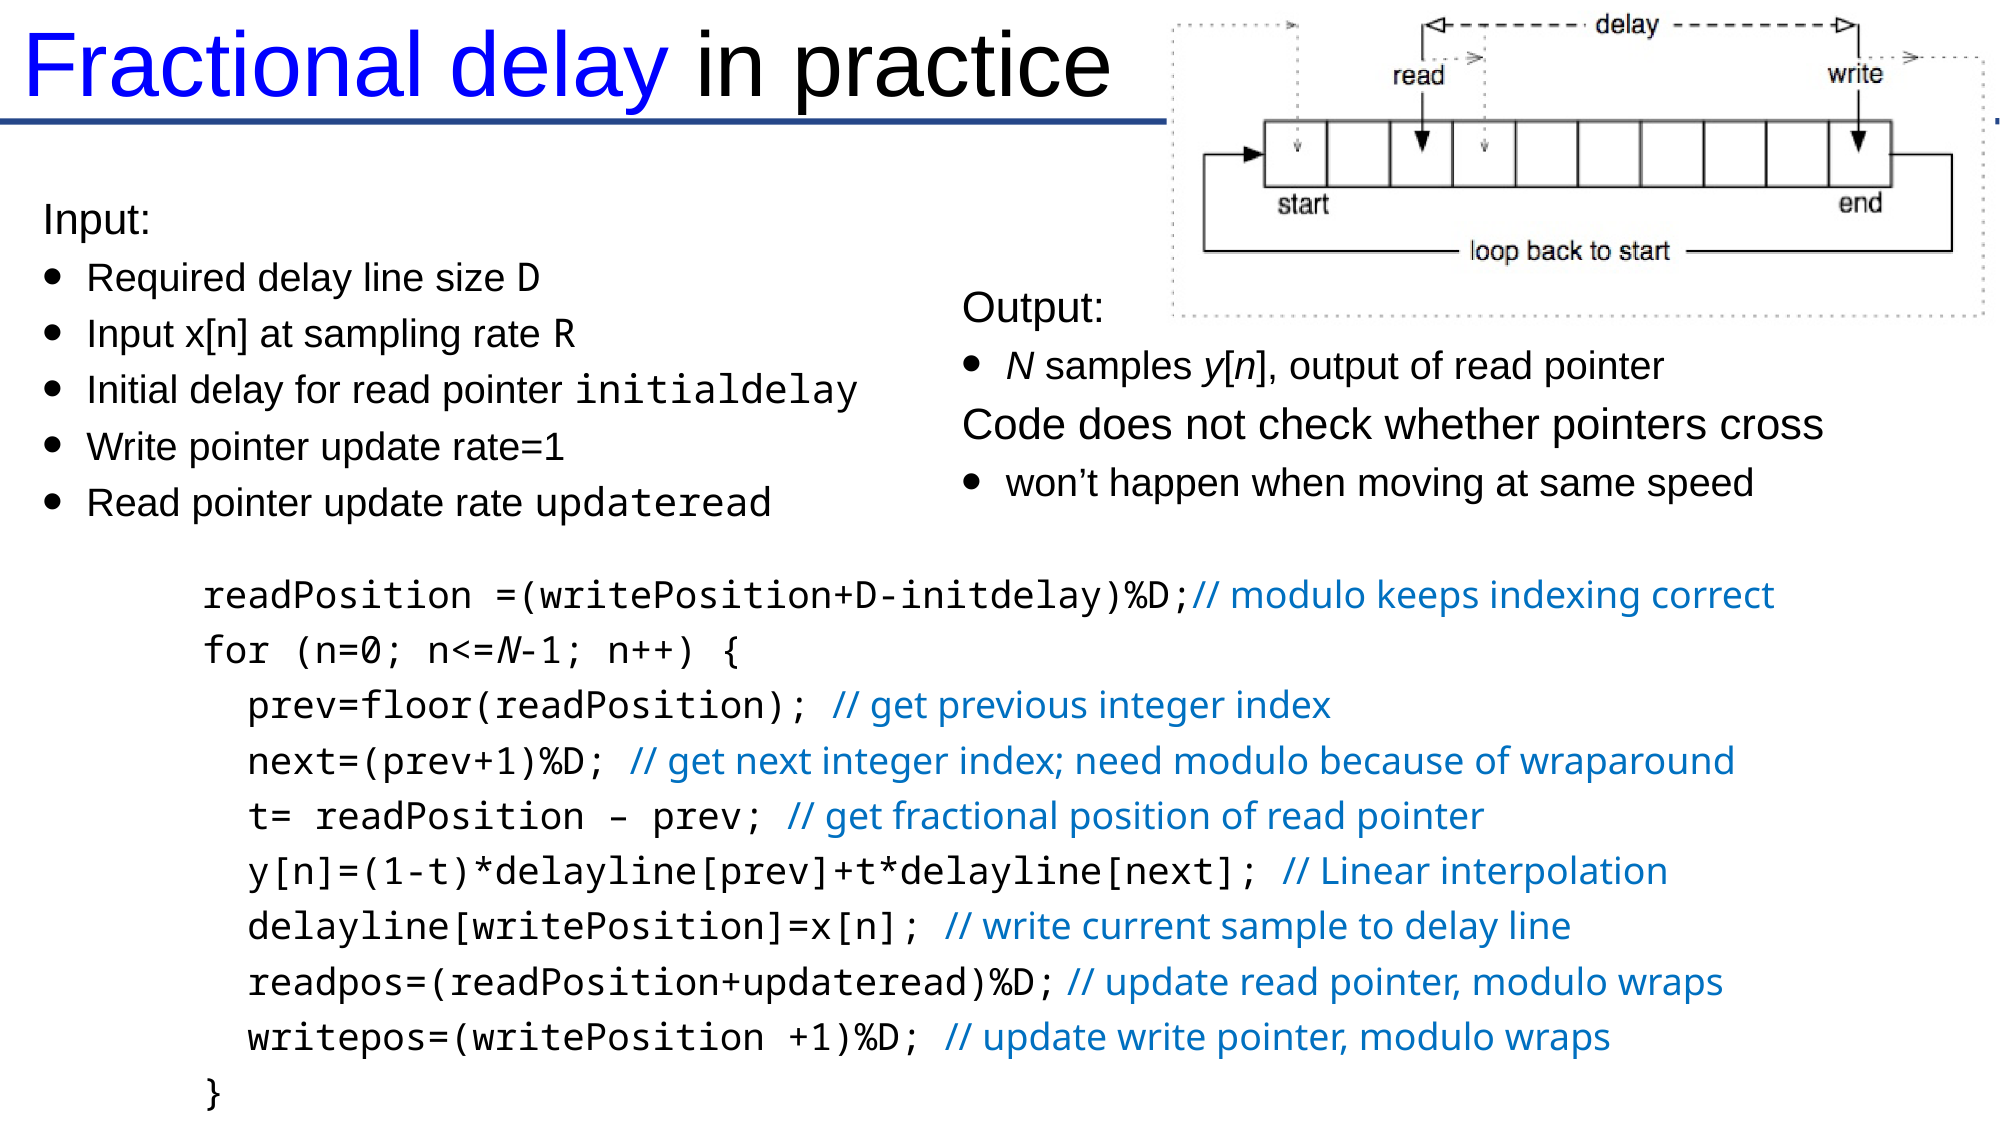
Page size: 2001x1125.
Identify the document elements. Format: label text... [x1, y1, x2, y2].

text_box Output: N samples y[n], output of read pointer Code does not check whether pointers cross won’t happen when moving at same speed [917, 271, 1873, 513]
list Input: Required delay line size D Input x[n] at sampling rate R Initial delay for read pointer initialdelay Write pointer update rate=1 Read pointer update rate updateread [4, 181, 1001, 523]
picture [1166, 2, 1996, 331]
title Fractional delay in practice [13, 5, 1162, 114]
text_box readPosition =(writePosition+D-initdelay)%D;// modulo keeps indexing correct for (n=0; n<=N-1; n++) { prev=floor(readPosition); // get previous integer index next=(prev+1)%D; // get next integer index; need modulo because of wraparound t= readPosition – prev; // get fractional position of read pointer y[n]=(1-t)*delayline[prev]+t*delayline[next]; // Linear interpolation delayline[writePosition]=x[n]; // write current sample to delay line readpos=(readPosition+updateread)%D; // update read pointer, modulo wraps writepos=(writePosition +1)%D; // update write pointer, modulo wraps } [189, 562, 1911, 1109]
